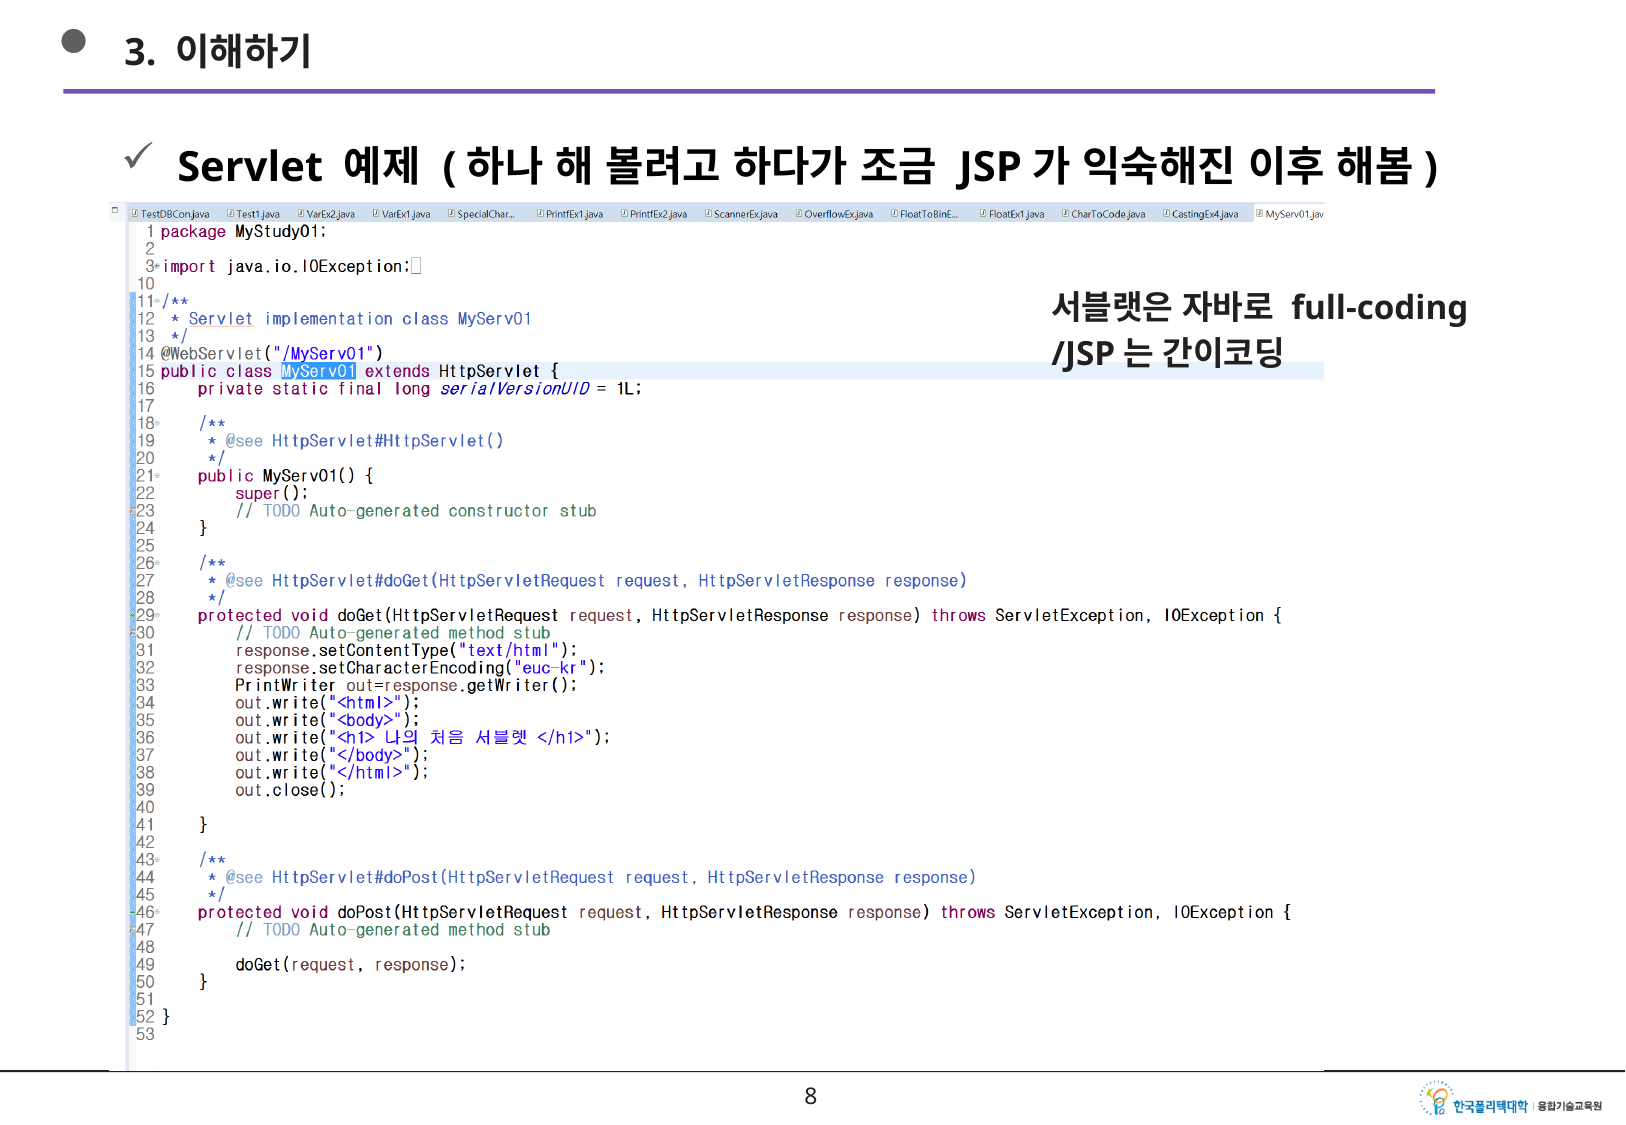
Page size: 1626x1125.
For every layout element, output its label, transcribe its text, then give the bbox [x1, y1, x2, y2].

text_box 서블랫은 자바로 full-coding /JSP는 간이코딩 [1328, 278, 1484, 380]
text_box 3. 이해하기 [109, 20, 943, 93]
text_box [44, 0, 1604, 114]
text_box 7 [765, 1079, 857, 1123]
picture [1415, 1076, 1604, 1118]
text_box Servlet 예제 (하나 해 볼려고 하다가 조금 JSP가 익숙해진 이후 해봄) [99, 128, 1468, 200]
picture [109, 202, 1324, 1071]
